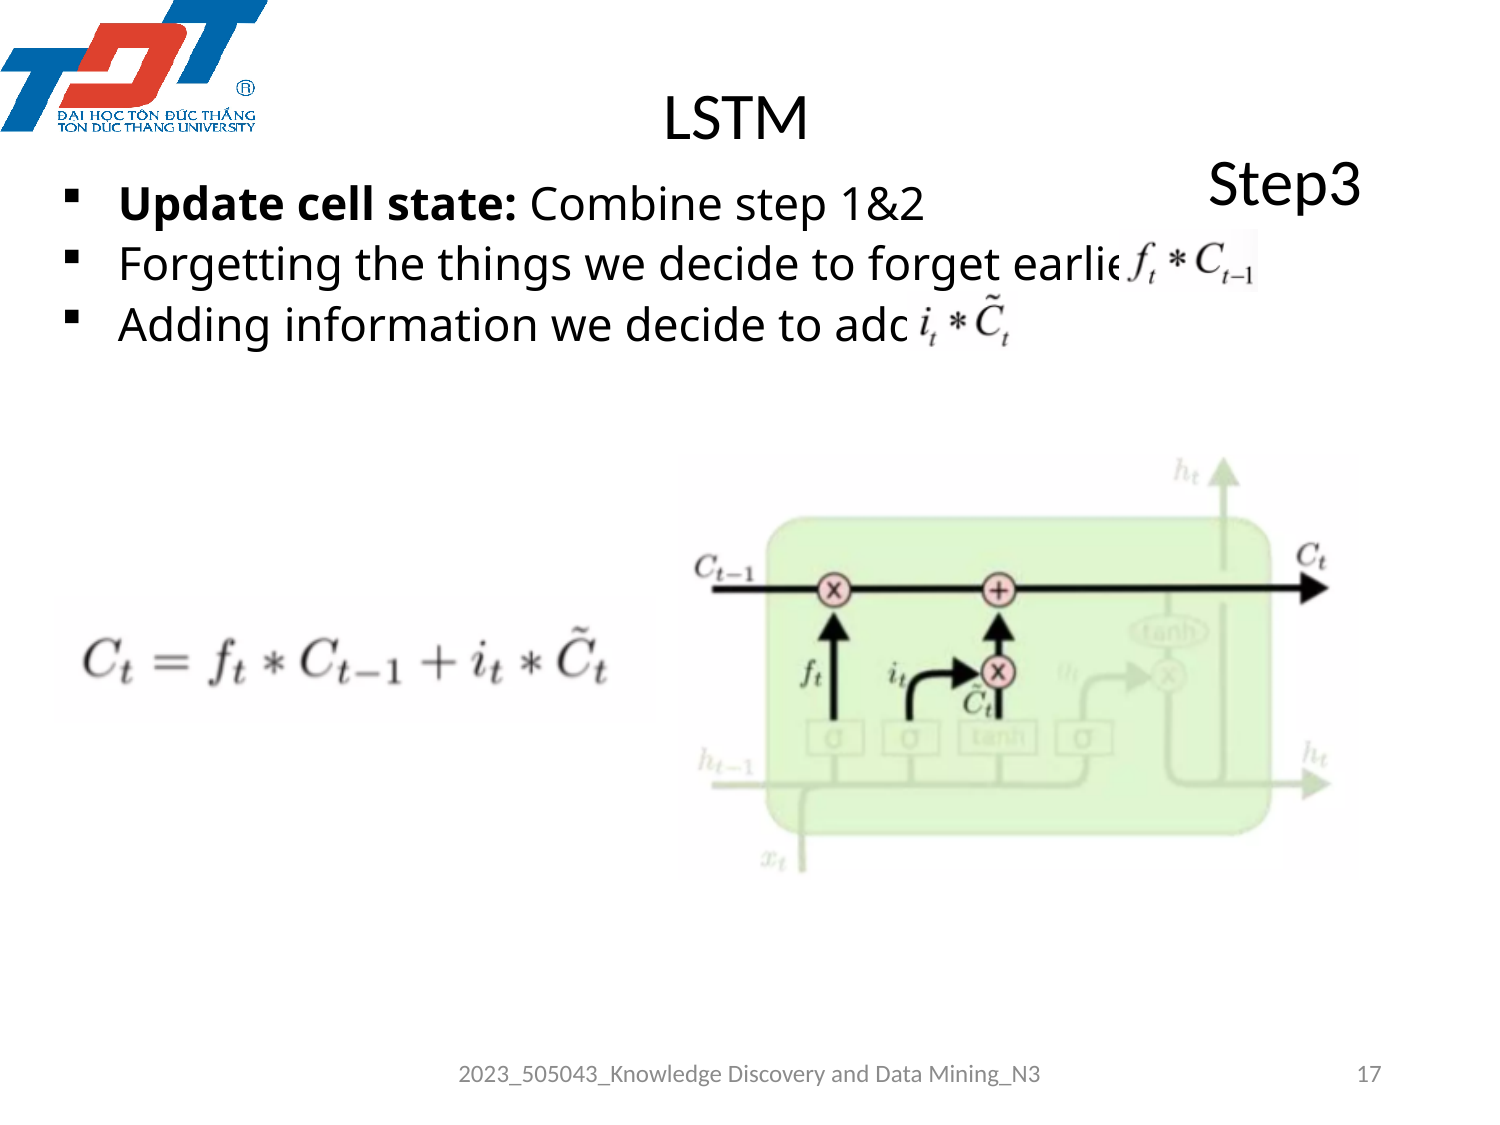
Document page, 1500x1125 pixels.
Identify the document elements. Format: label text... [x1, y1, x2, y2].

footer 2023_505043_Knowledge Discovery and Data Mining_N3 [418, 1042, 1082, 1103]
picture [0, 0, 268, 132]
text_box Update cell state: Combine step 1&2 Forgetting the things we decide to forget earlier: Adding information we decide to add: [46, 161, 1454, 419]
slide_number 17 [1082, 1042, 1397, 1103]
text_box Step3 [1193, 131, 1397, 227]
picture [54, 596, 656, 724]
picture [1119, 229, 1258, 292]
picture [678, 454, 1359, 880]
text_box LSTM [648, 65, 852, 161]
picture [907, 291, 1018, 351]
